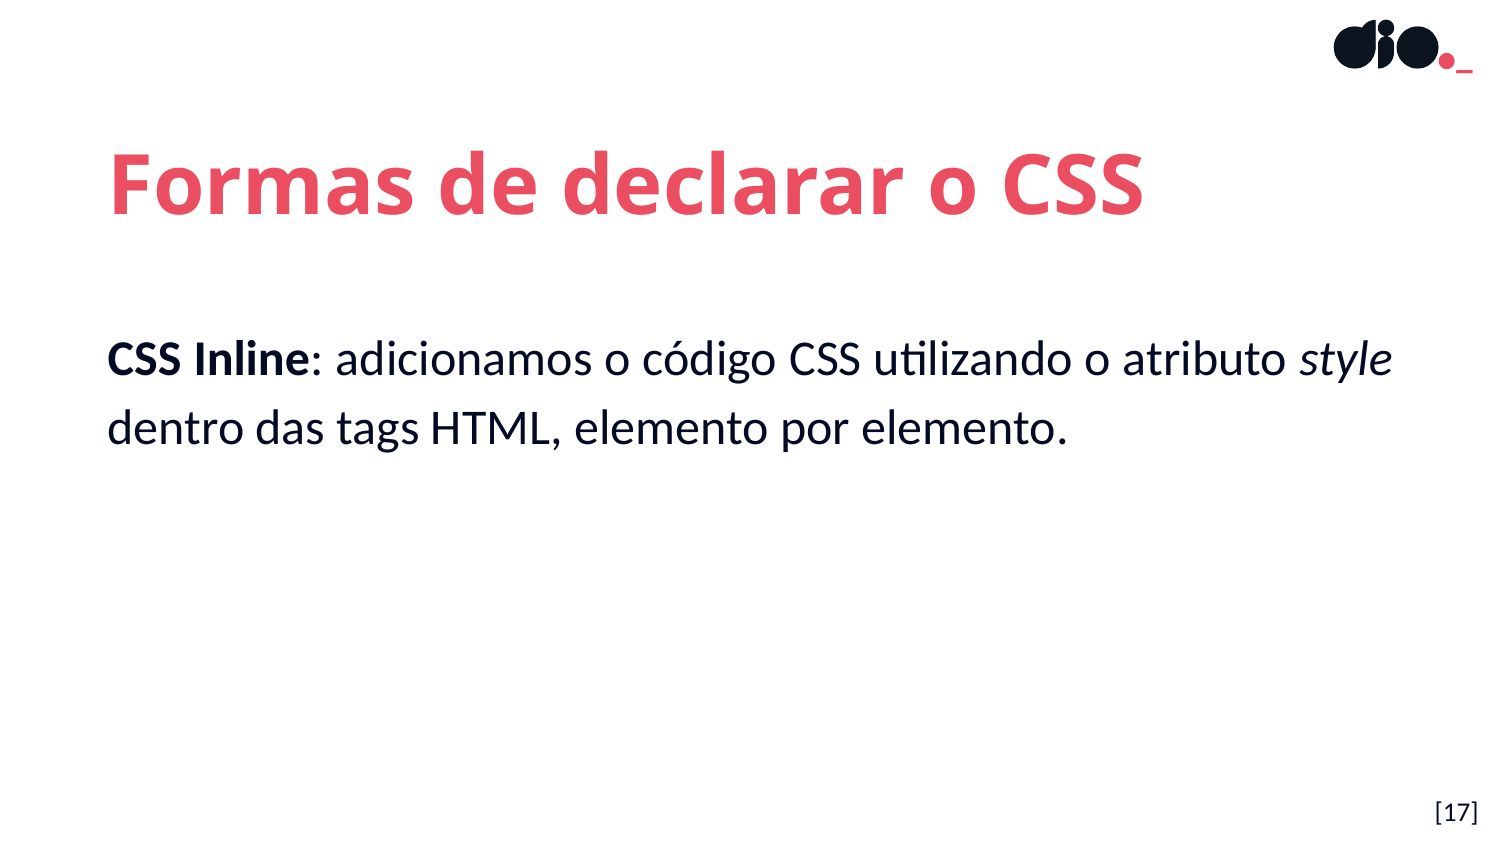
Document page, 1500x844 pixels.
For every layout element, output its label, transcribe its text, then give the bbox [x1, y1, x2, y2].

slide_number [17] [1403, 779, 1494, 844]
text_box Formas de declarar o CSS [92, 104, 1408, 210]
text_box CSS Inline: adicionamos o código CSS utilizando o atributo style dentro das tags HTML, elemento por elemento. [92, 210, 1408, 561]
picture [1333, 19, 1473, 74]
